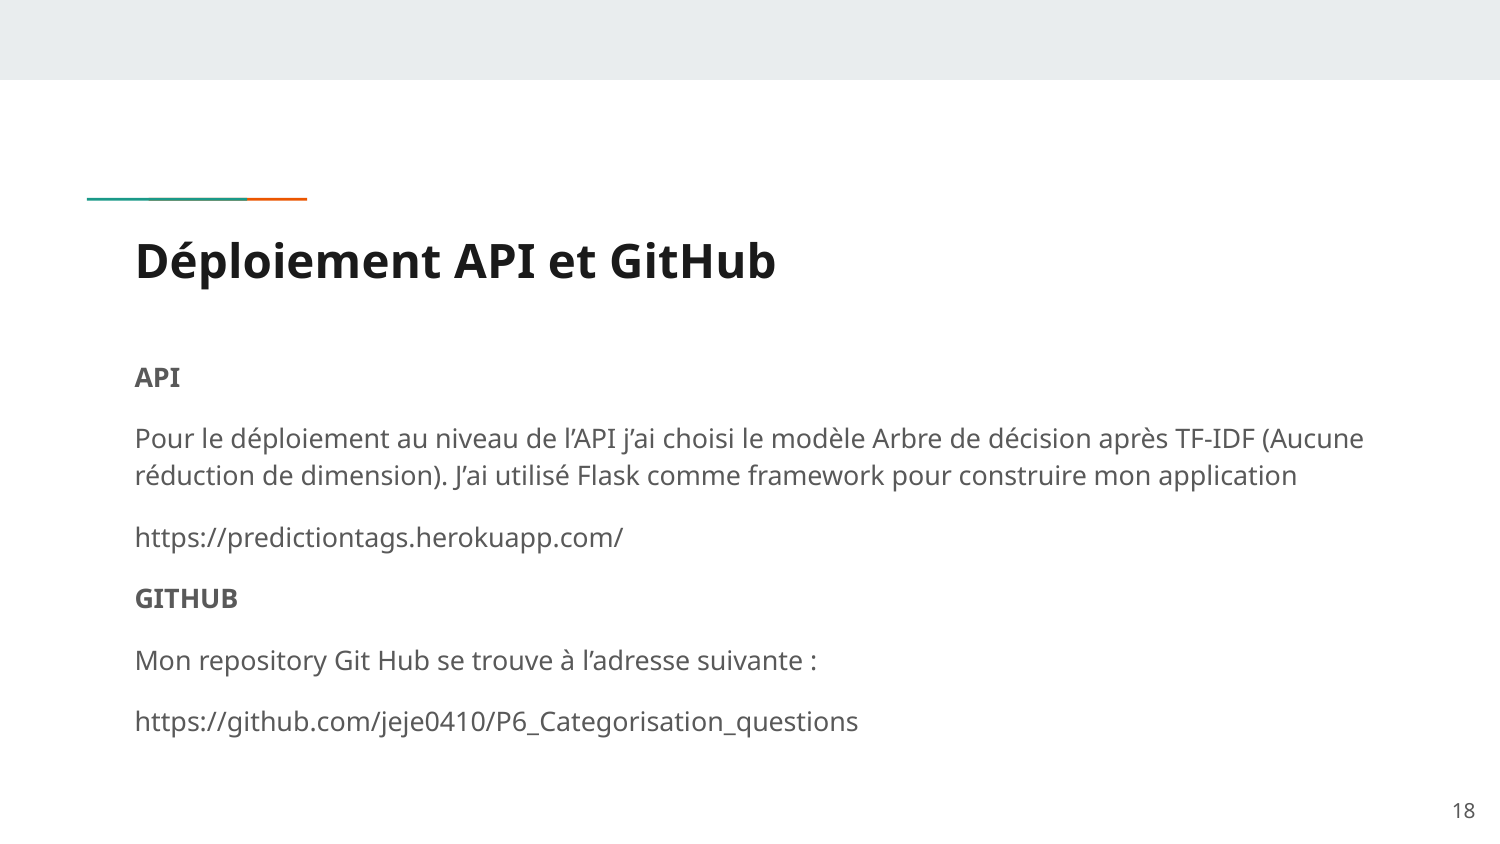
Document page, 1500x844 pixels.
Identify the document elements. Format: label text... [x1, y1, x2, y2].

list API Pour le déploiement au niveau de l’API j’ai choisi le modèle Arbre de décision après TF-IDF (Aucune réduction de dimension). J’ai utilisé Flask comme framework pour construire mon application https://predictiontags.herokuapp.com/ GITHUB Mon repository Git Hub se trouve à l’adresse suivante : https://github.com/jeje0410/P6_Categorisation_questions [119, 341, 1381, 792]
slide_number ‹#› [1400, 779, 1491, 844]
title Déploiement API et GitHub [119, 216, 1381, 305]
